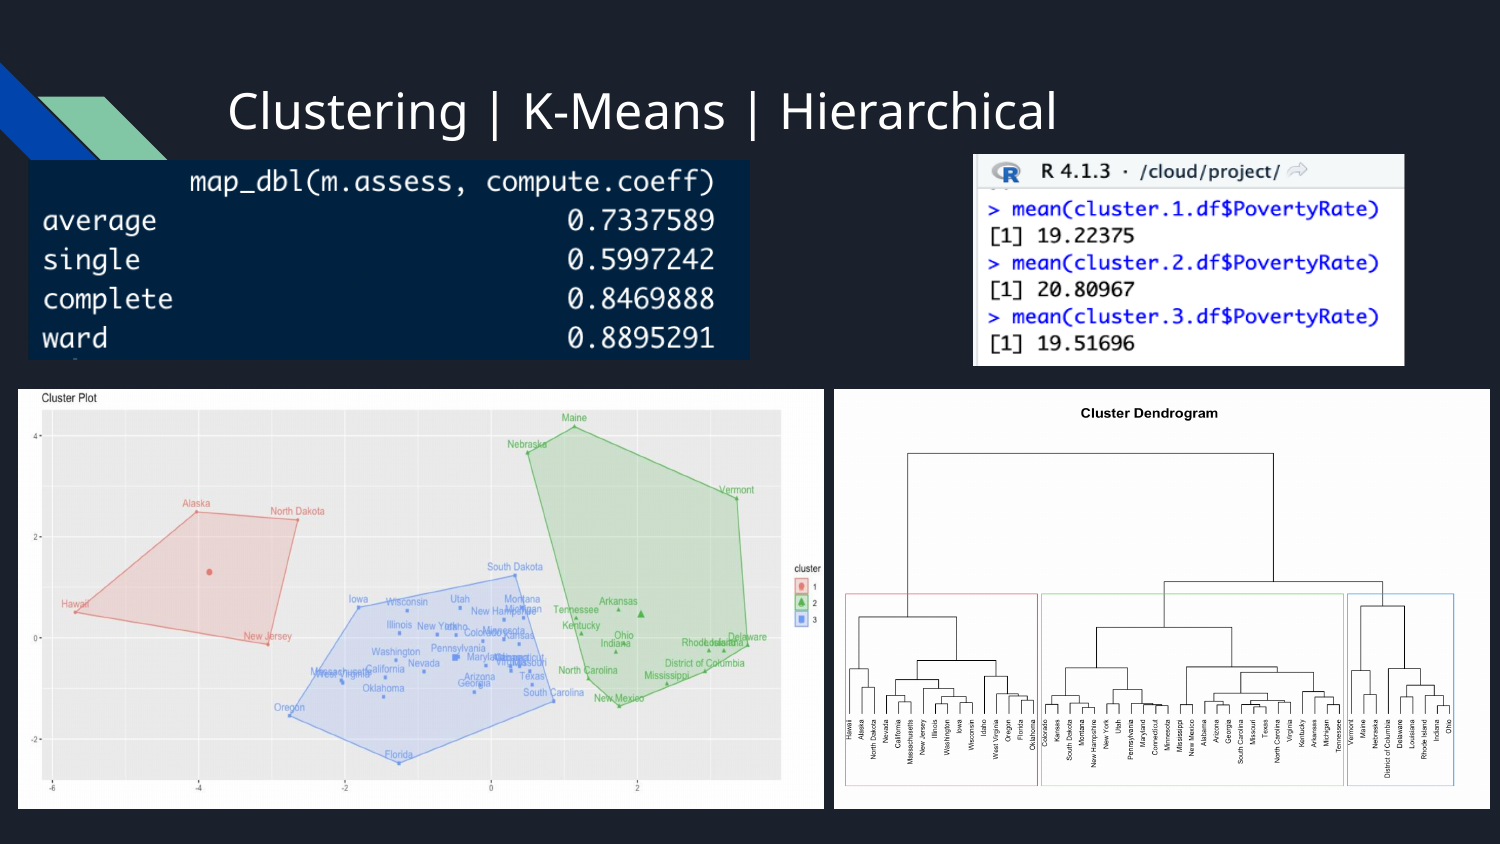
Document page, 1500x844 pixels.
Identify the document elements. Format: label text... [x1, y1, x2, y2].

picture [17, 389, 825, 810]
title Clustering | K-Means | Hierarchical [212, 64, 1368, 215]
picture [973, 154, 1406, 366]
picture [28, 160, 751, 361]
picture [834, 389, 1491, 810]
